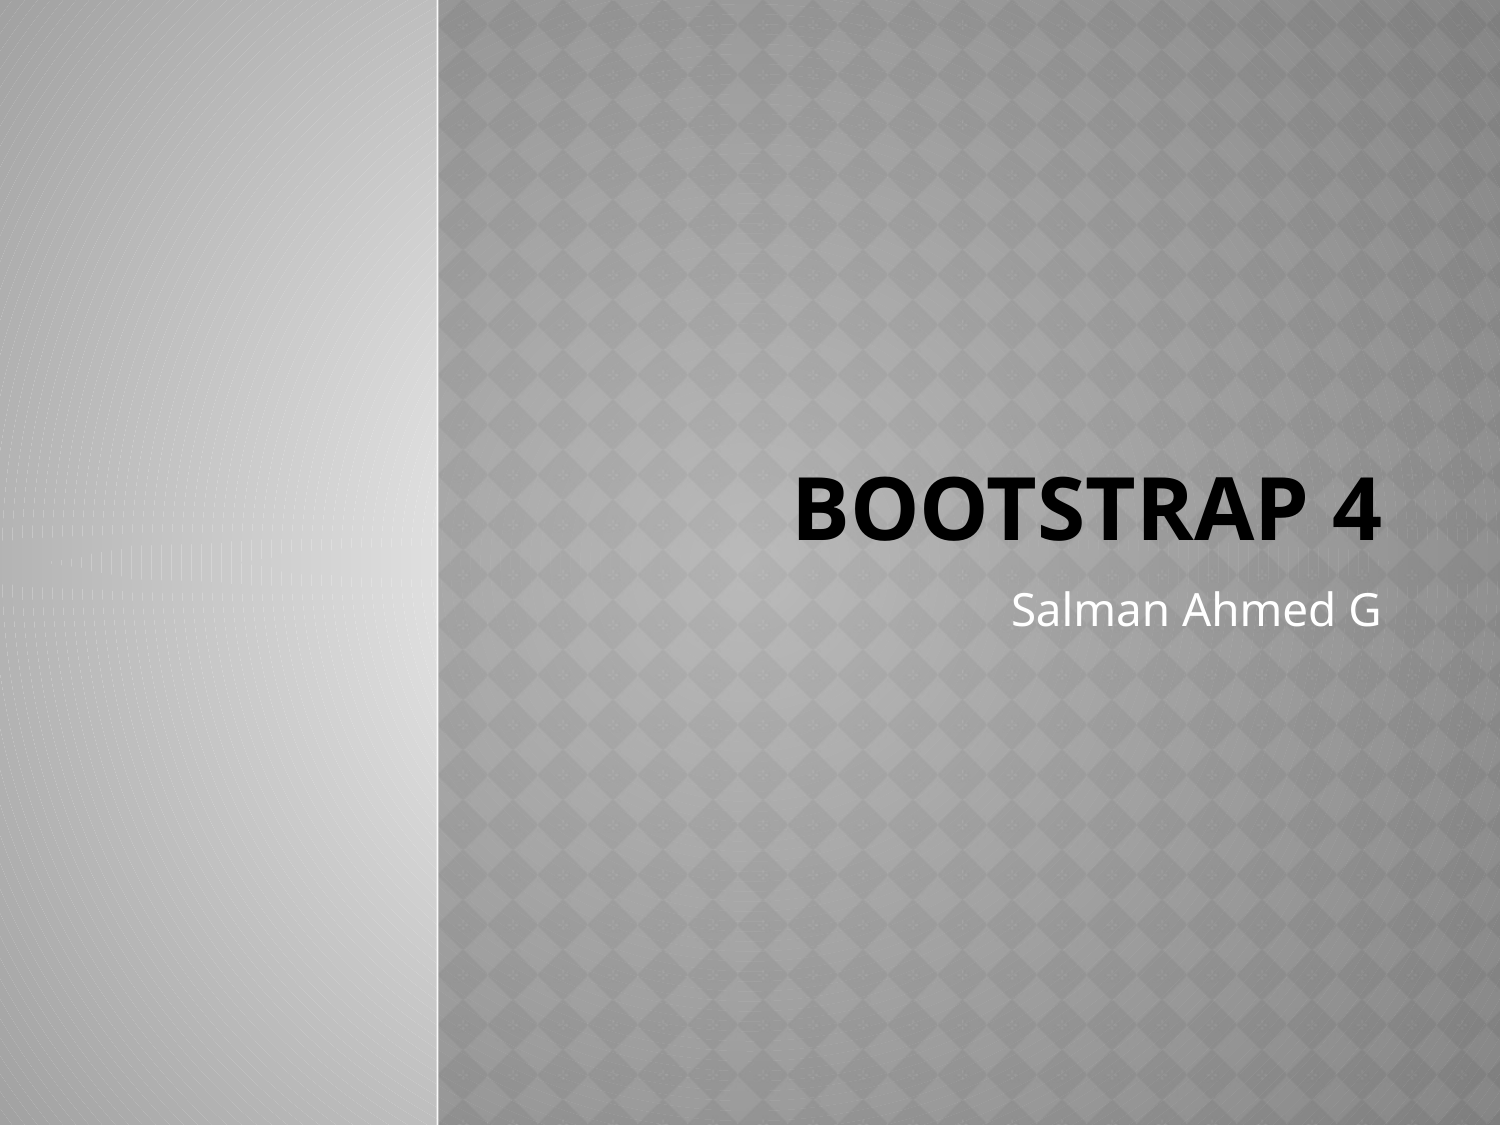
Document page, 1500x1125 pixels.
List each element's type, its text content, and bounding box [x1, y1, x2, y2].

subtitle Salman Ahmed G [550, 580, 1390, 762]
title Bootstrap 4 [552, 87, 1390, 558]
